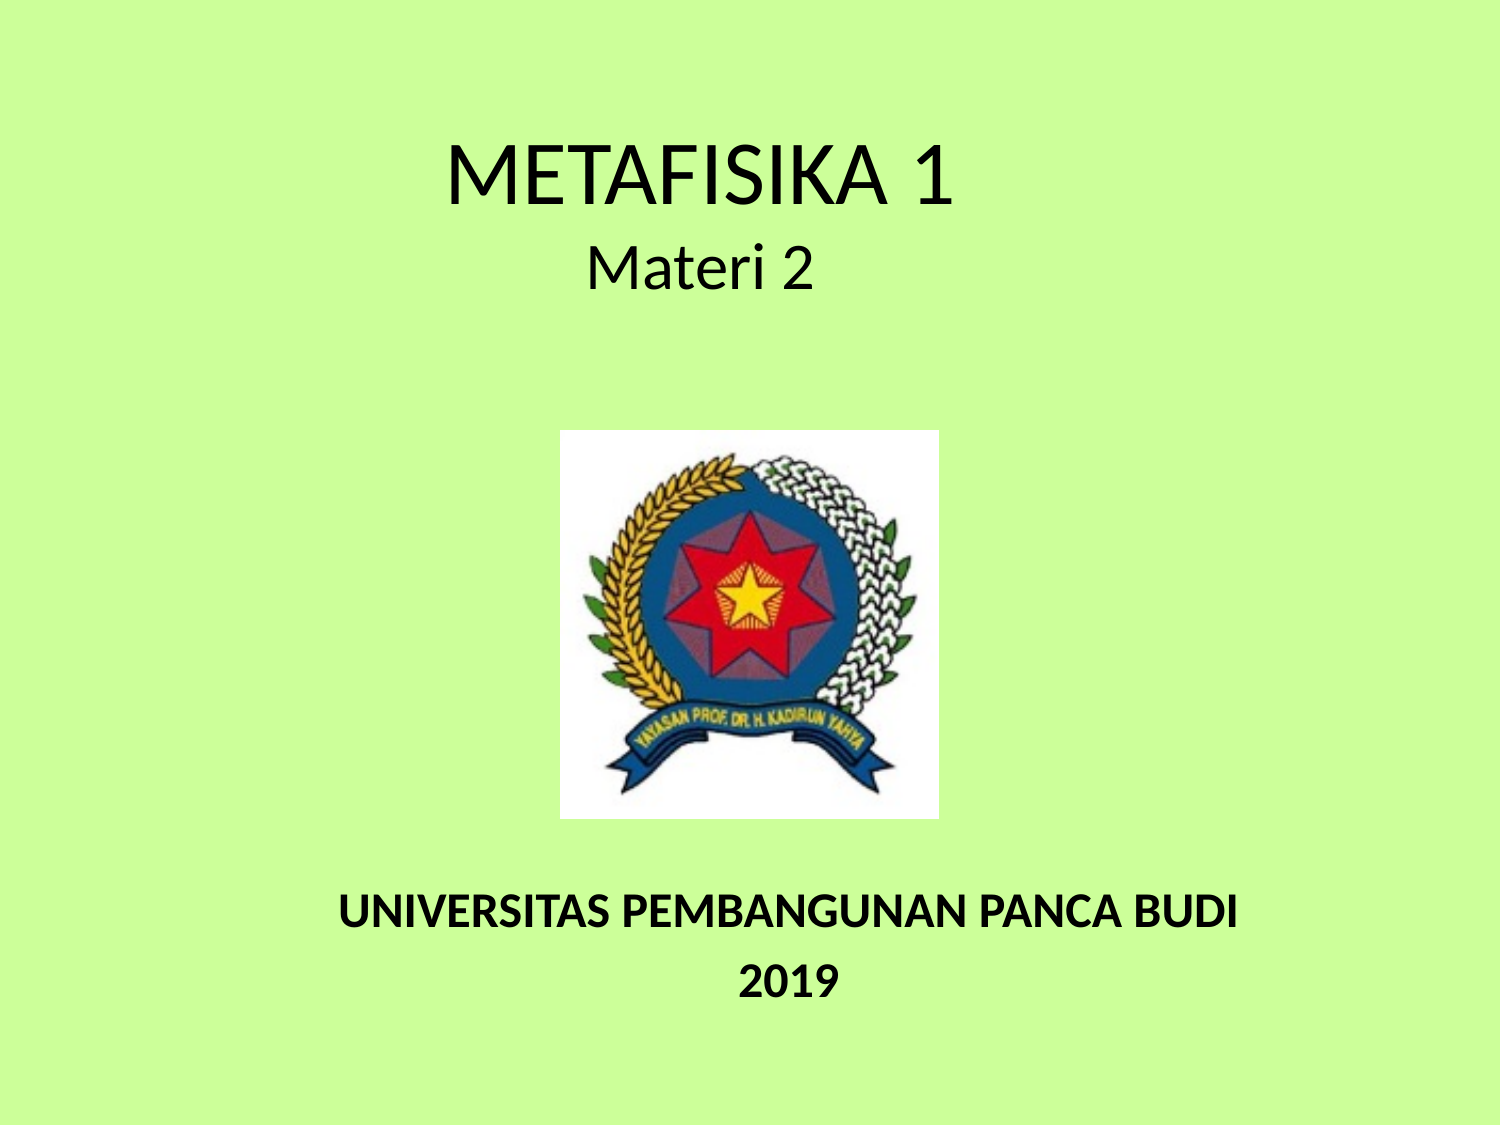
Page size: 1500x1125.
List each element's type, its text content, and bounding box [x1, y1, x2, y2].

title METAFISIKA 1 Materi 2 [63, 66, 1338, 350]
subtitle UNIVERSITAS PEMBANGUNAN PANCA BUDI 2019 [225, 869, 1353, 1024]
picture [560, 430, 939, 819]
